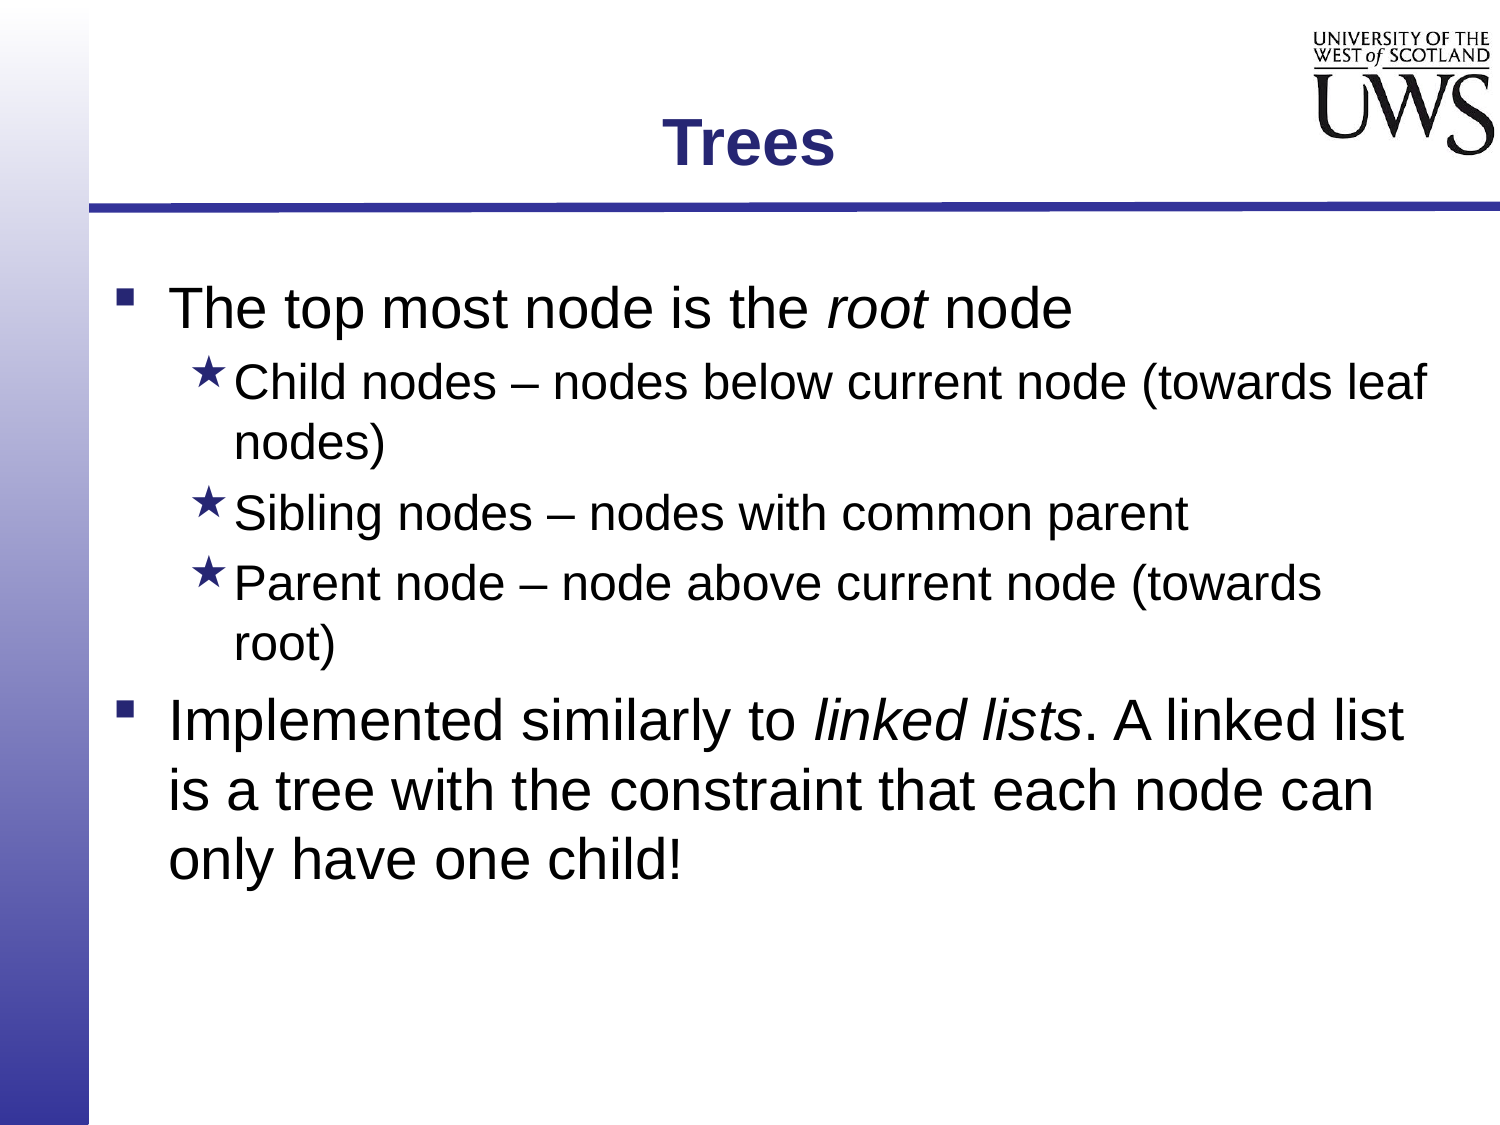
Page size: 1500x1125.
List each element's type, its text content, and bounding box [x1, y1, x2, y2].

list The top most node is the root node Child nodes – nodes below current node (towards leaf nodes) Sibling nodes – nodes with common parent Parent node – node above current node (towards root) Implemented similarly to linked lists. A linked list is a tree with the constraint that each node can only have one child! [96, 262, 1447, 1005]
title Trees [75, 45, 1425, 233]
picture [1307, 25, 1500, 161]
